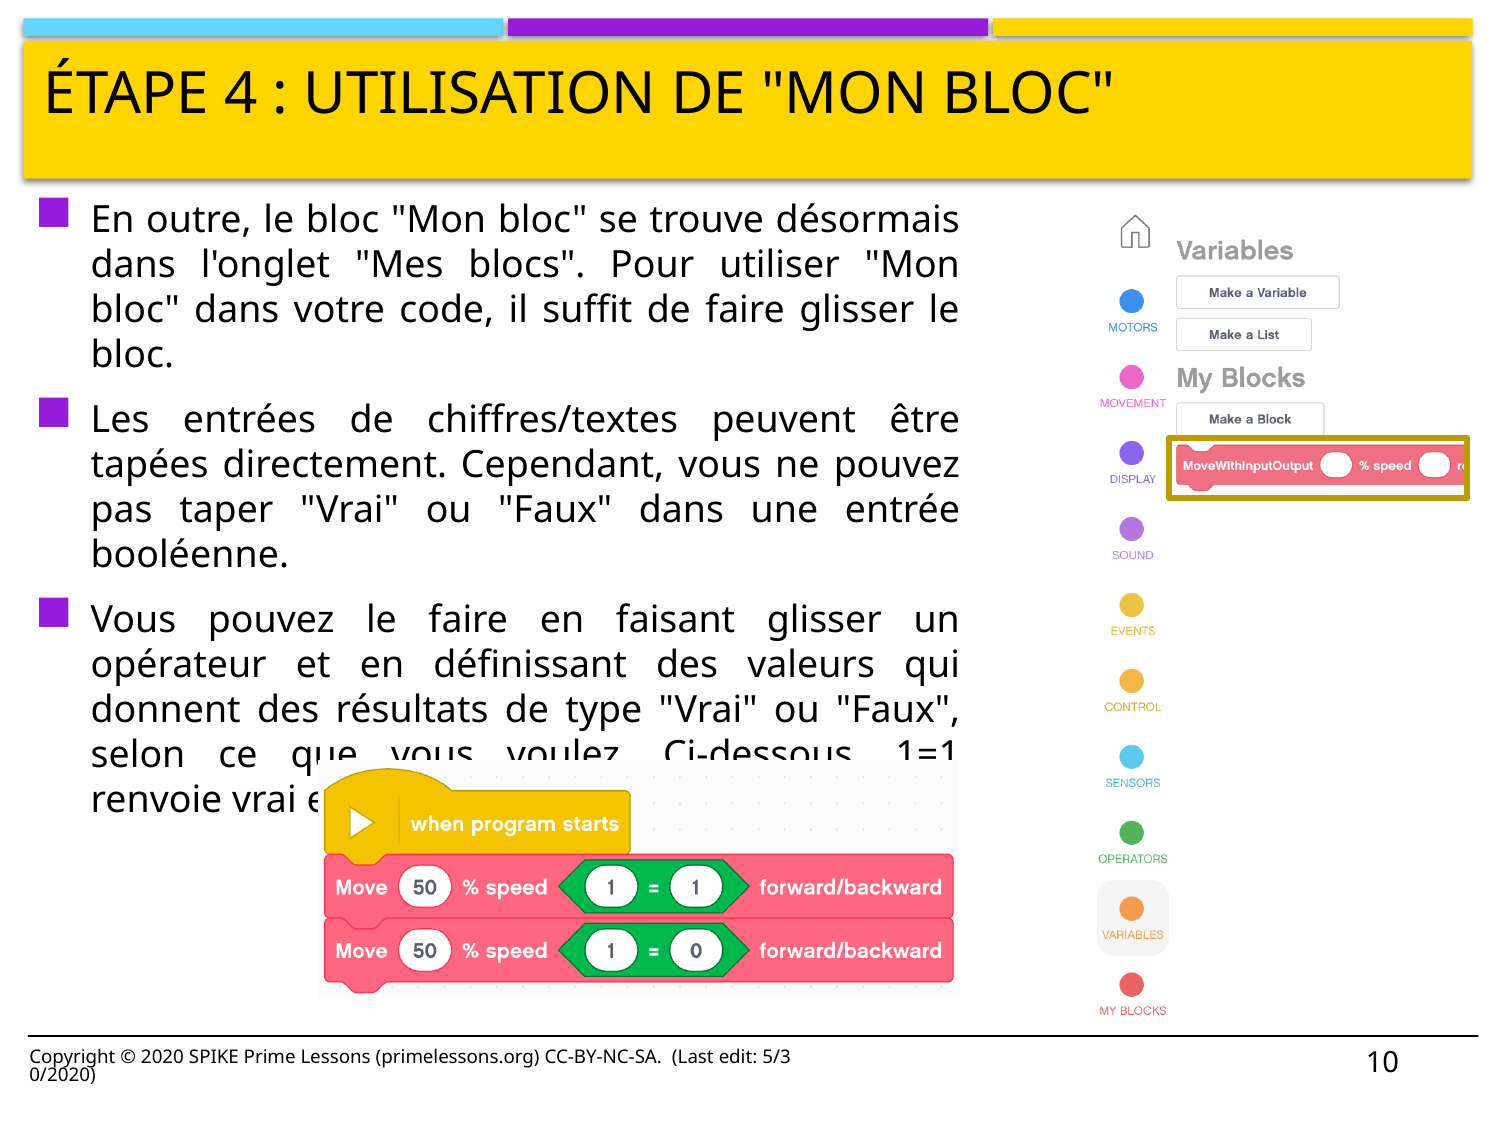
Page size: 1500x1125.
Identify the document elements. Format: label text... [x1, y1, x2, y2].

slide_number 10 [1351, 1036, 1478, 1097]
footer Copyright © 2020 SPIKE Prime Lessons (primelessons.org) CC-BY-NC-SA. (Last edit: 5/30/2020) [14, 1036, 814, 1097]
picture [318, 760, 960, 998]
list En outre, le bloc "Mon bloc" se trouve désormais dans l'onglet "Mes blocs". Pour utiliser "Mon bloc" dans votre code, il suffit de faire glisser le bloc. Les entrées de chiffres/textes peuvent être tapées directement. Cependant, vous ne pouvez pas taper "Vrai" ou "Faux" dans une entrée booléenne. Vous pouvez le faire en faisant glisser un opérateur et en définissant des valeurs qui donnent des résultats de type "Vrai" ou "Faux", selon ce que vous voulez. Ci-dessous, 1=1 renvoie vrai et 1=0 renvoie faux. [25, 187, 976, 1021]
picture [1093, 189, 1468, 1035]
title Étape 4 : Utilisation de "Mon bloc" [28, 48, 1464, 172]
